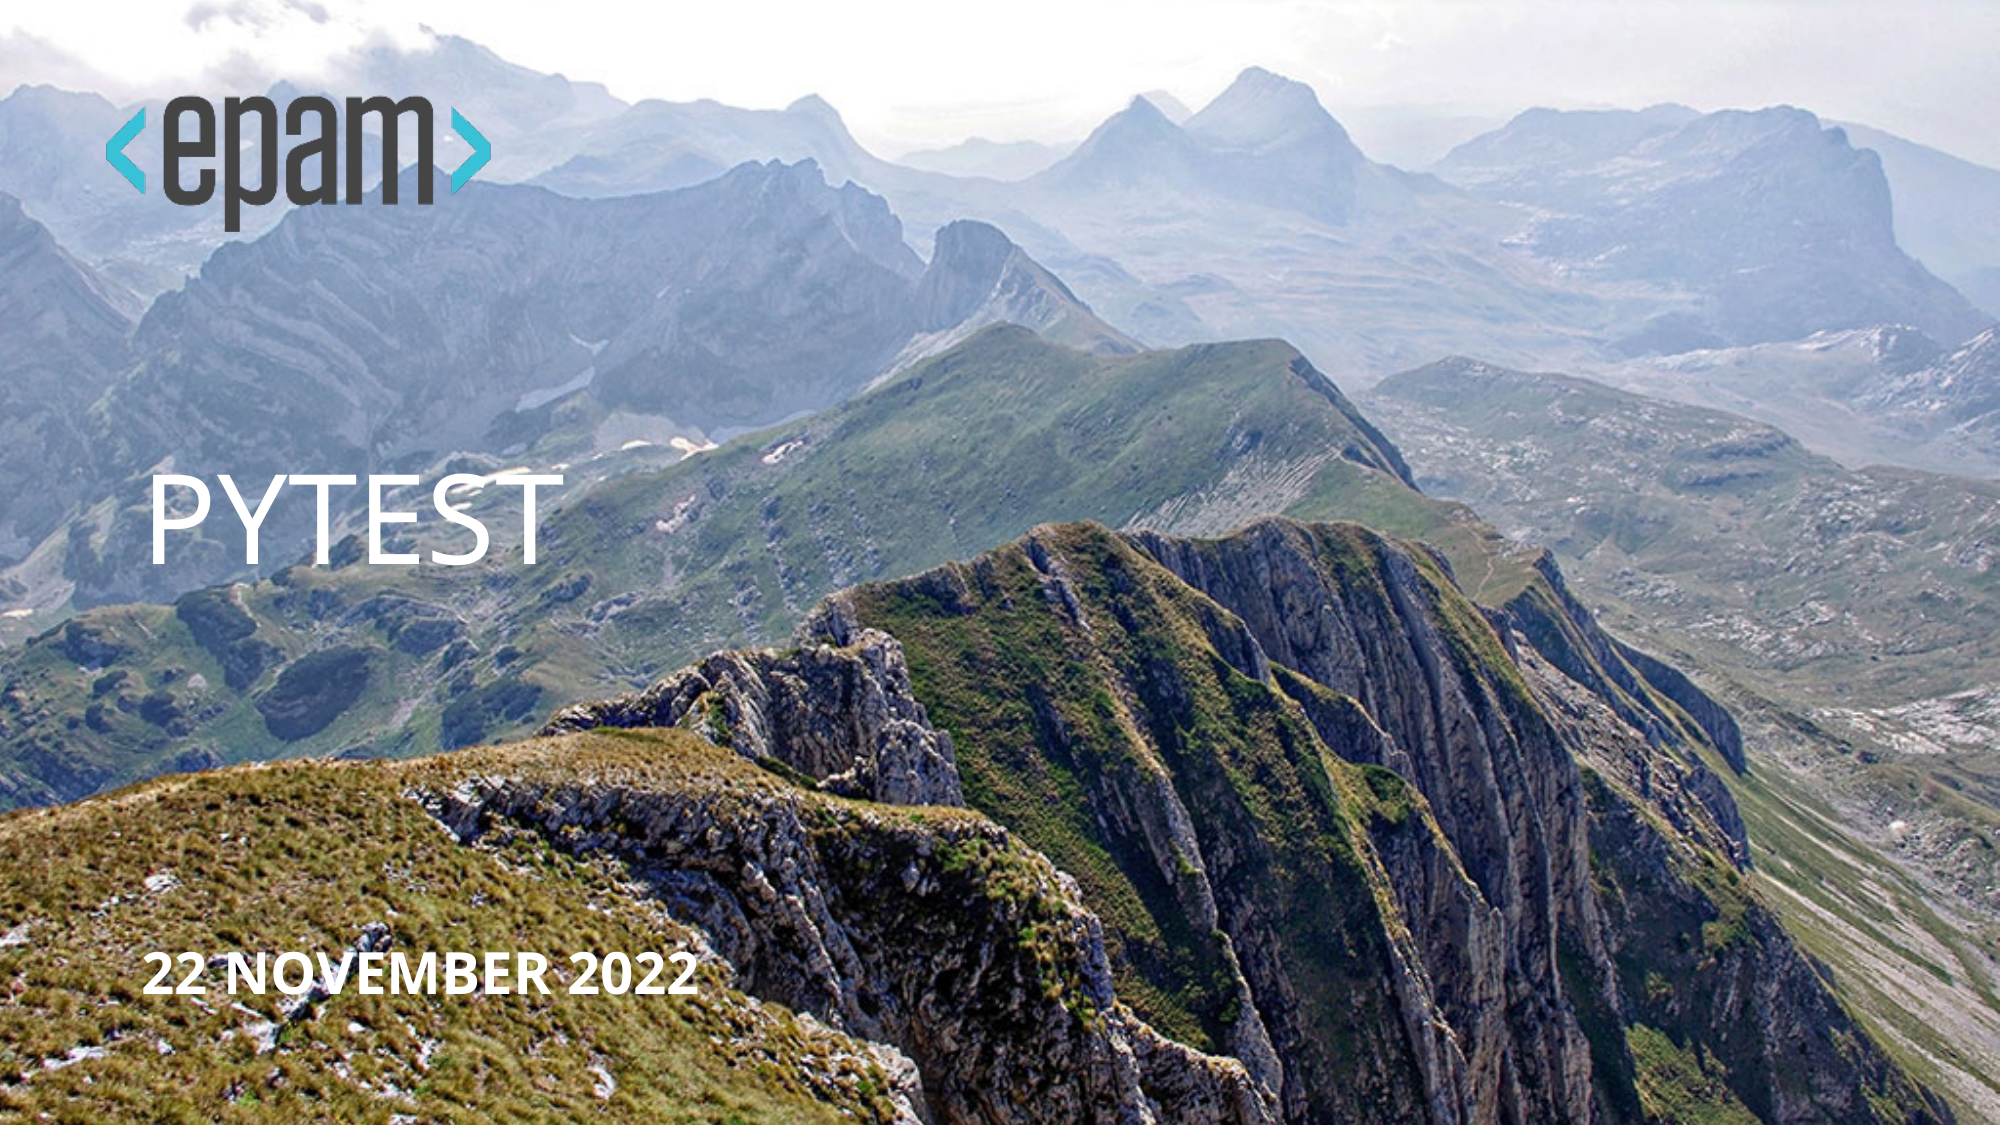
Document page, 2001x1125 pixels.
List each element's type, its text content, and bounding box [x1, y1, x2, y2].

title PYTEST [126, 418, 1708, 599]
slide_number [126, 929, 788, 1002]
picture [0, 0, 2000, 1125]
